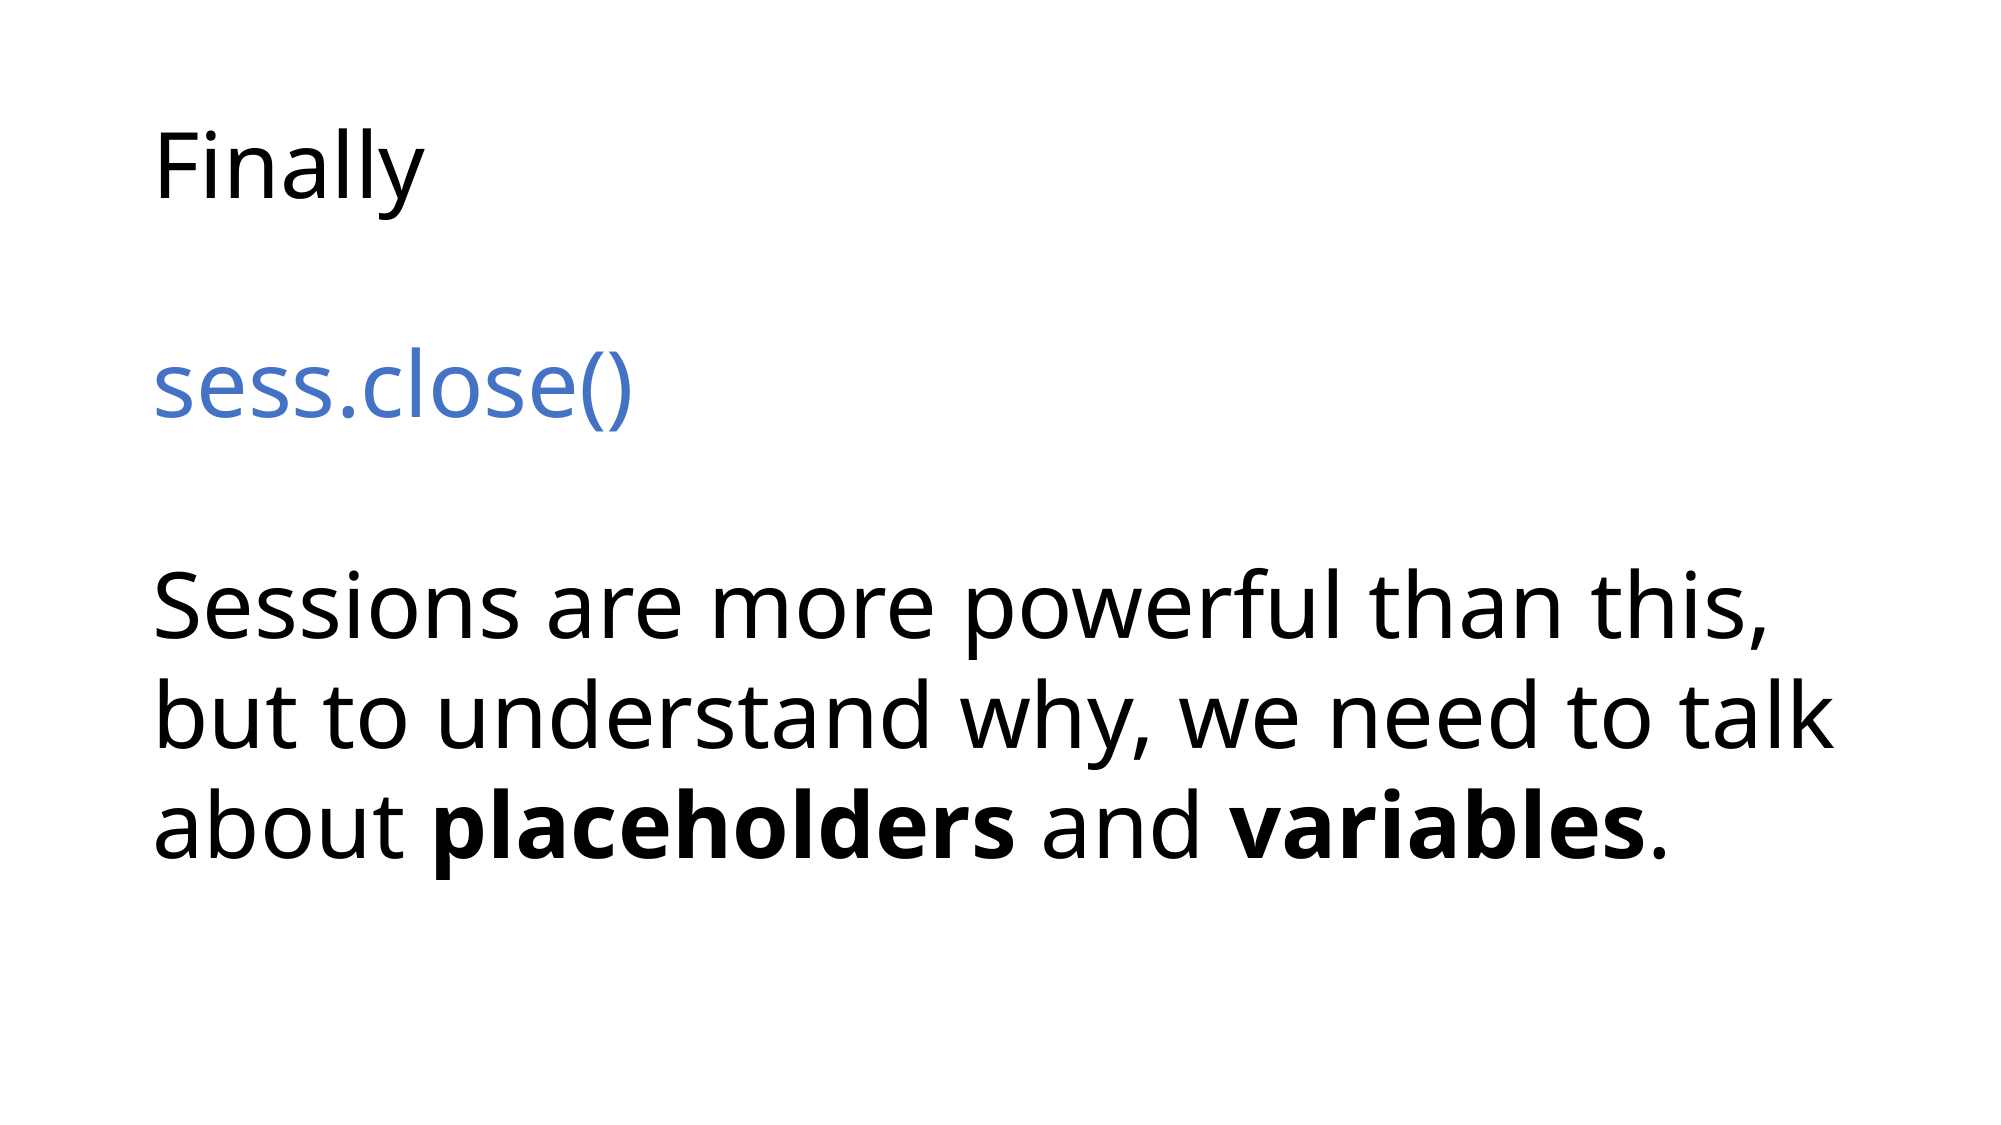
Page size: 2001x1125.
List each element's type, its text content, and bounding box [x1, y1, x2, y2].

list sess.close() Sessions are more powerful than this, but to understand why, we need to talk about placeholders and variables. [137, 299, 1863, 1014]
title Finally [137, 59, 1863, 278]
